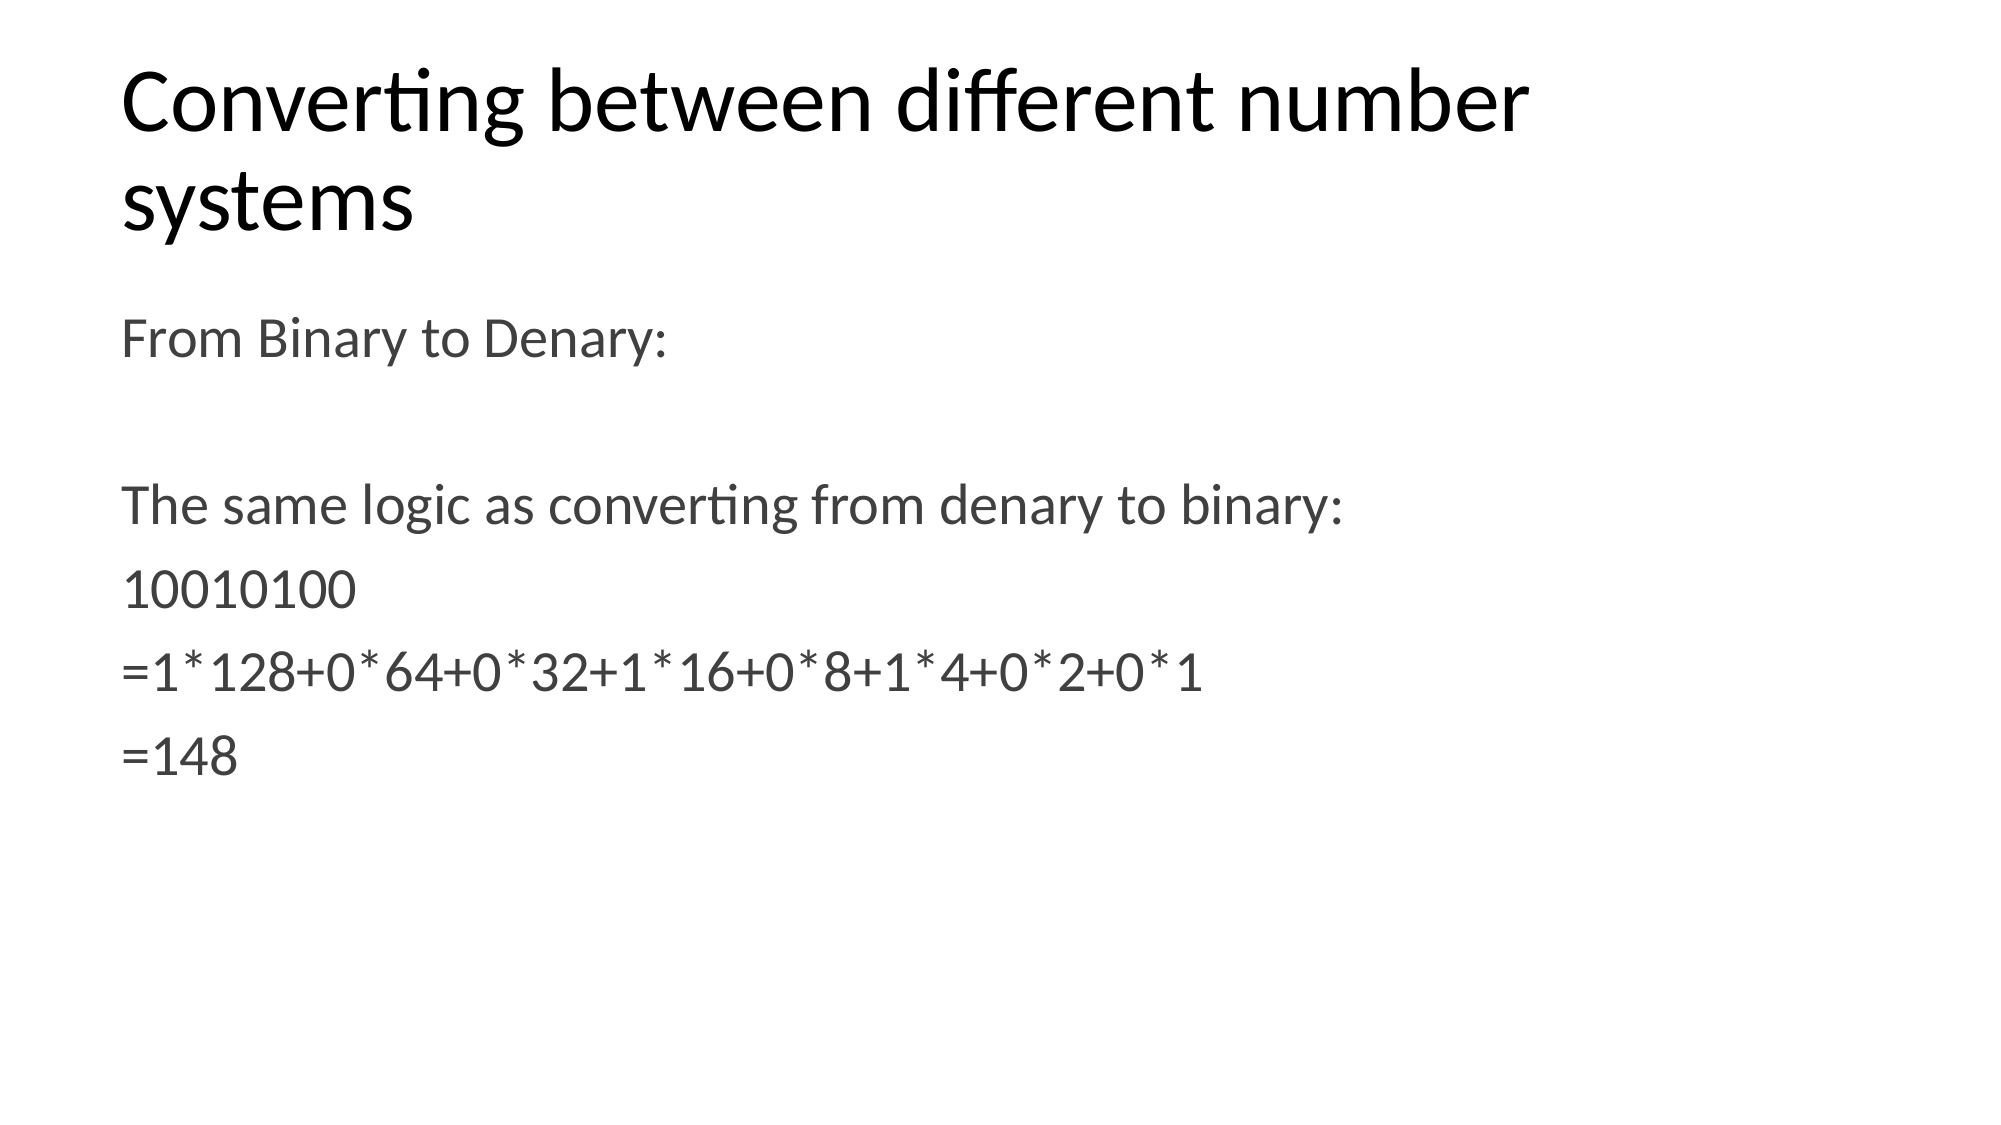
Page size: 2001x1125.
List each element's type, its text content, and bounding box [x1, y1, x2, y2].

title Converting between different number systems [106, 42, 1832, 260]
list From Binary to Denary: The same logic as converting from denary to binary: 10010100 =1*128+0*64+0*32+1*16+0*8+1*4+0*2+0*1 =148 [106, 299, 1832, 1014]
